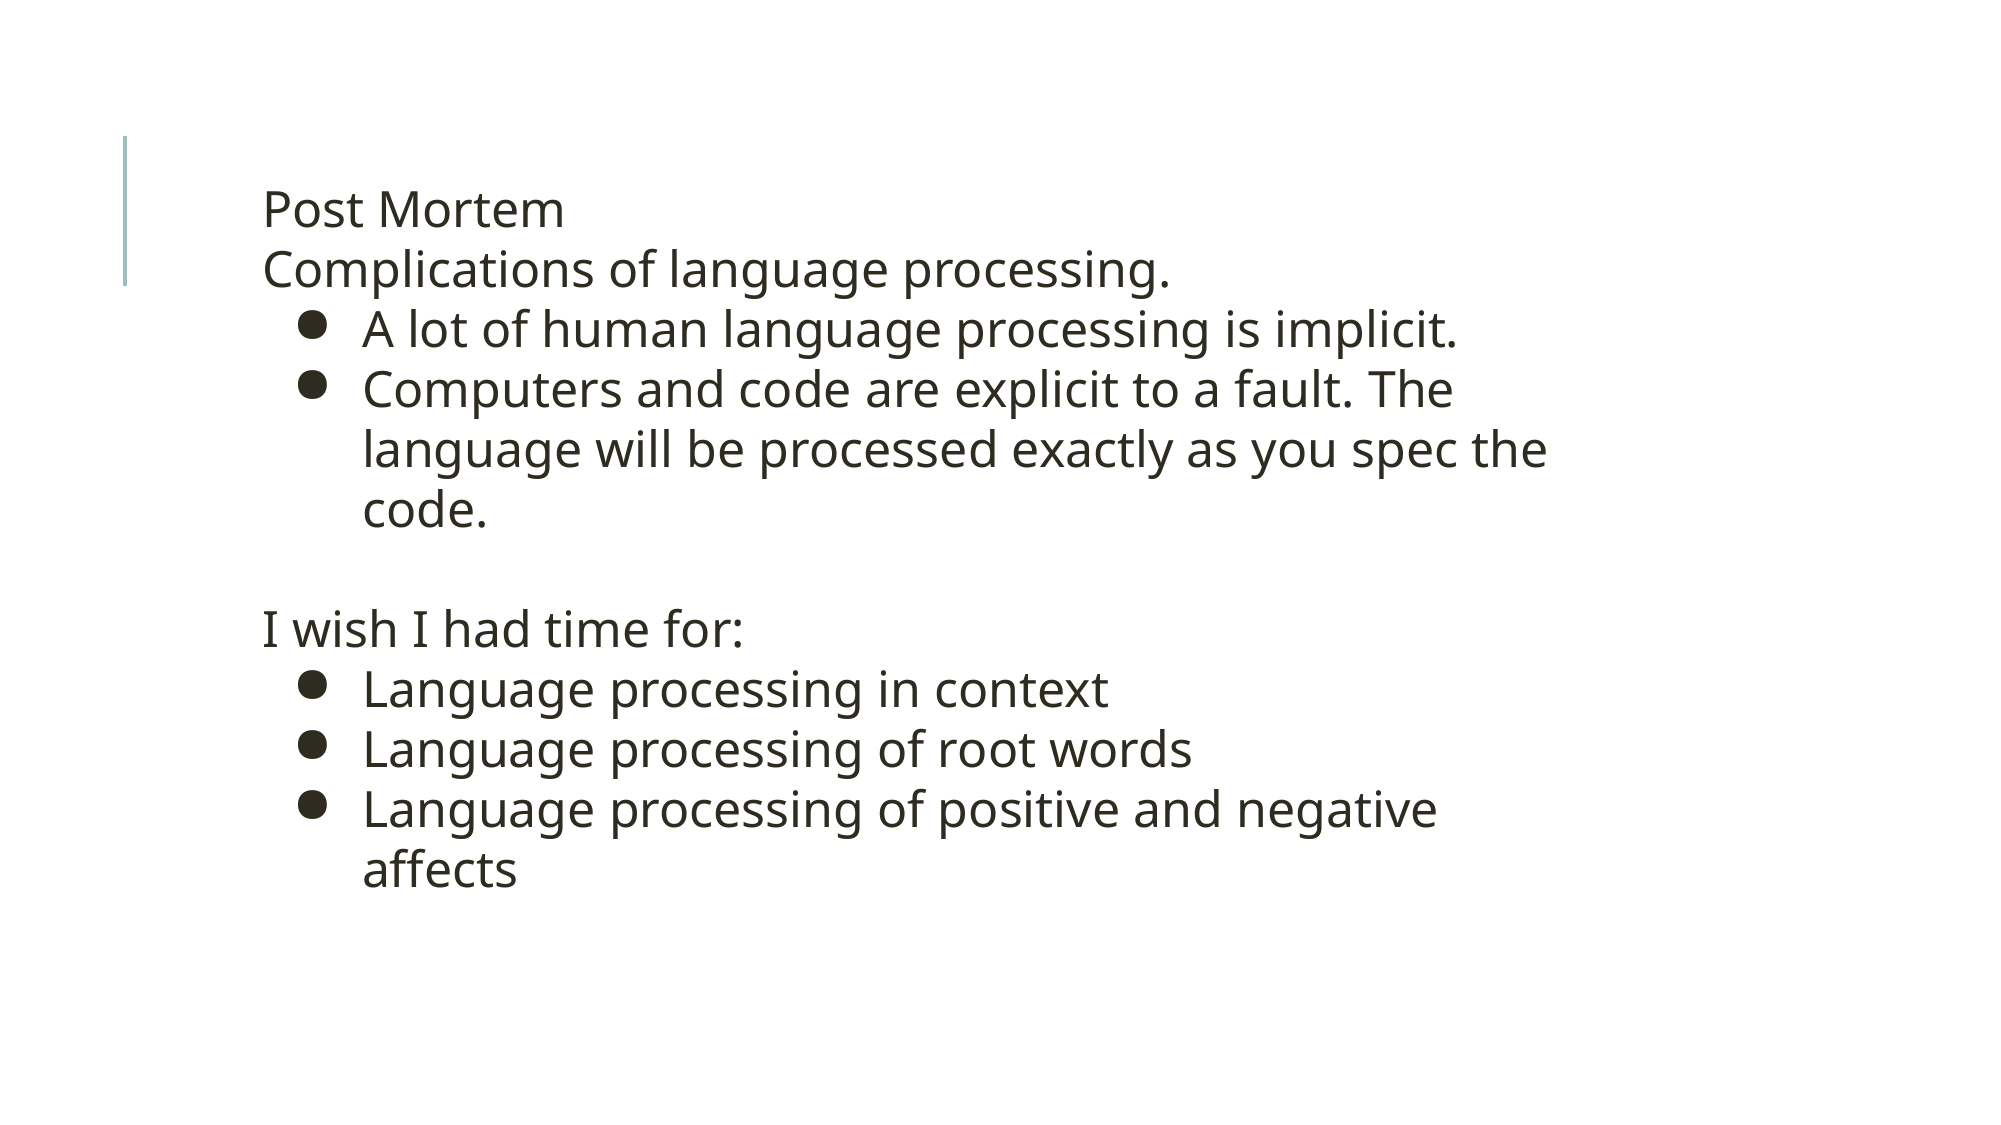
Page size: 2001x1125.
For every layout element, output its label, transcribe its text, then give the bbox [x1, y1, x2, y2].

text_box Post Mortem Complications of language processing. A lot of human language processing is implicit. Computers and code are explicit to a fault. The language will be processed exactly as you spec the code. I wish I had time for: Language processing in context Language processing of root words Language processing of positive and negative affects [242, 157, 1595, 968]
